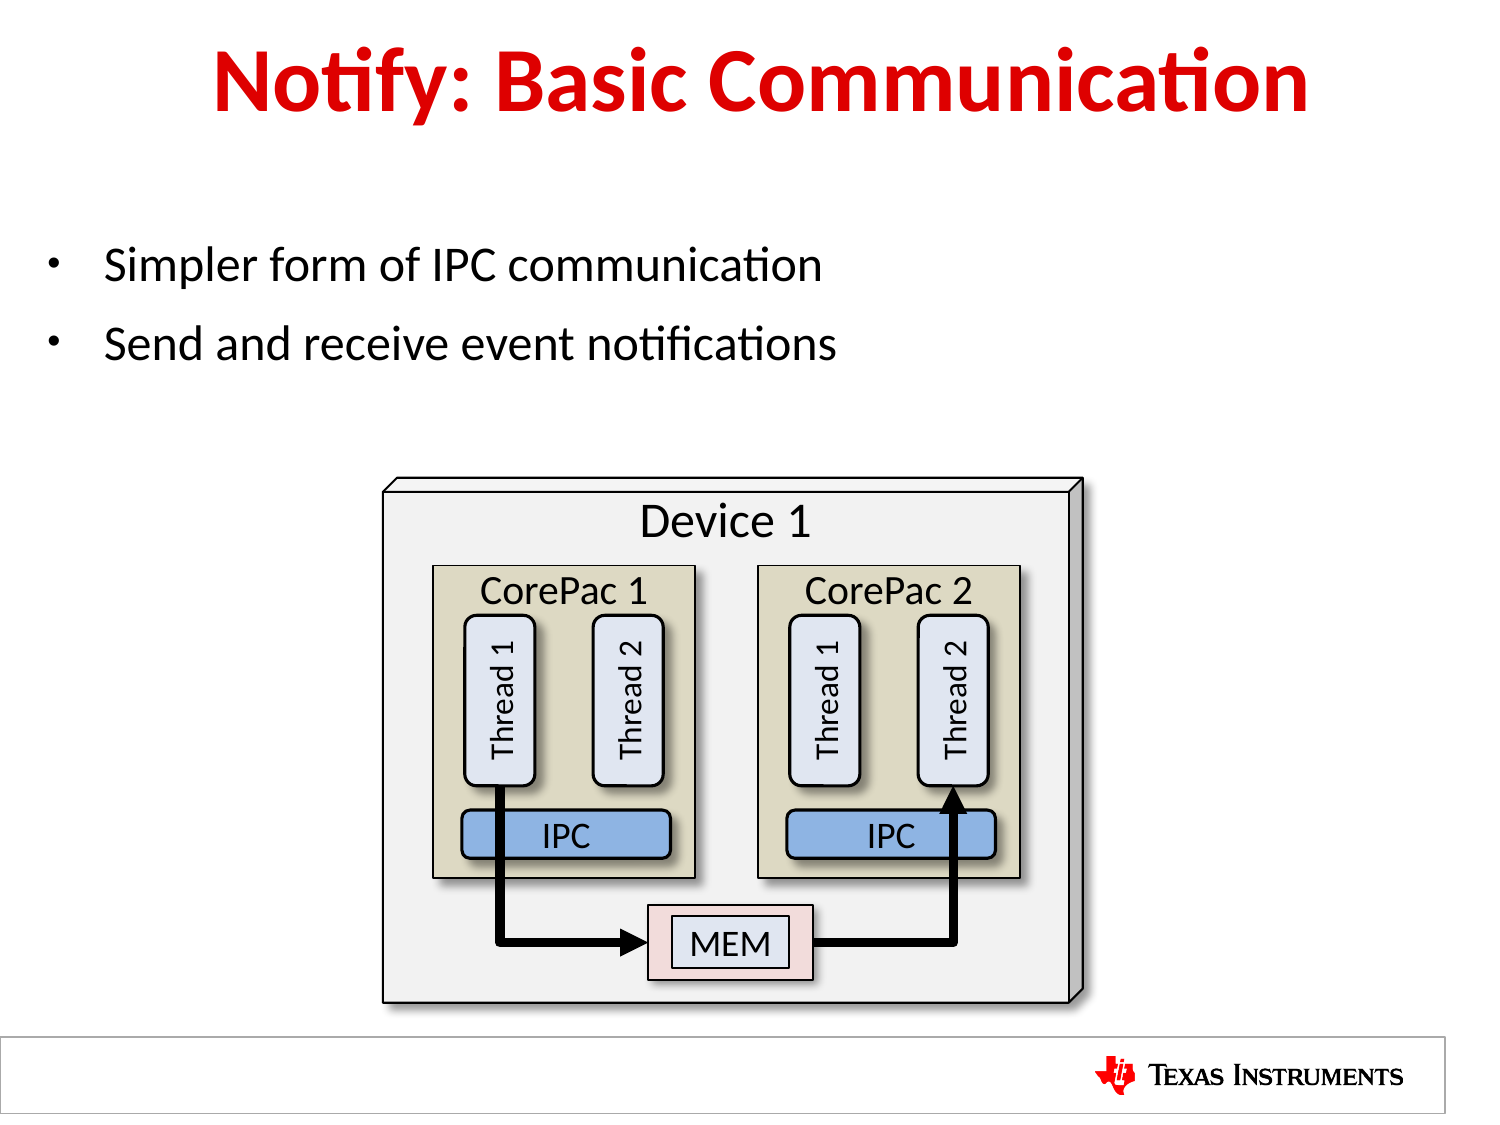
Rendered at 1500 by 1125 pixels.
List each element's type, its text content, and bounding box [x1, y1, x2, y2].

title Notify: Basic Communication [87, 24, 1438, 126]
text_box Simpler form of IPC communication Send and receive event notifications [32, 230, 1389, 379]
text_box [382, 477, 1083, 1003]
picture [1095, 1056, 1403, 1095]
